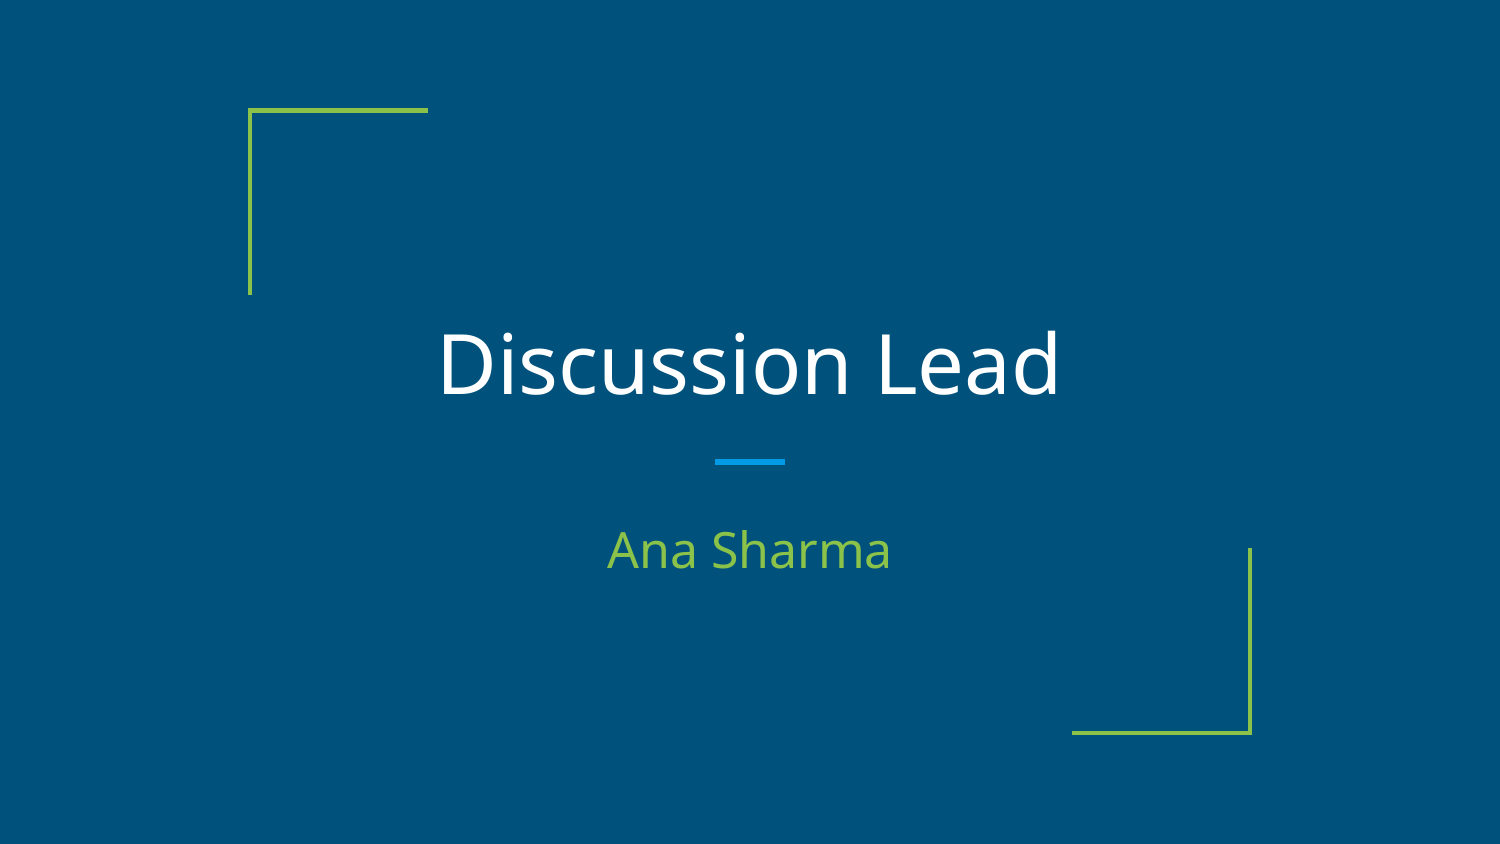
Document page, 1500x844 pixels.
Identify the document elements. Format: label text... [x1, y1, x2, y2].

title Discussion Lead [275, 195, 1225, 435]
subtitle Ana Sharma [275, 500, 1225, 650]
